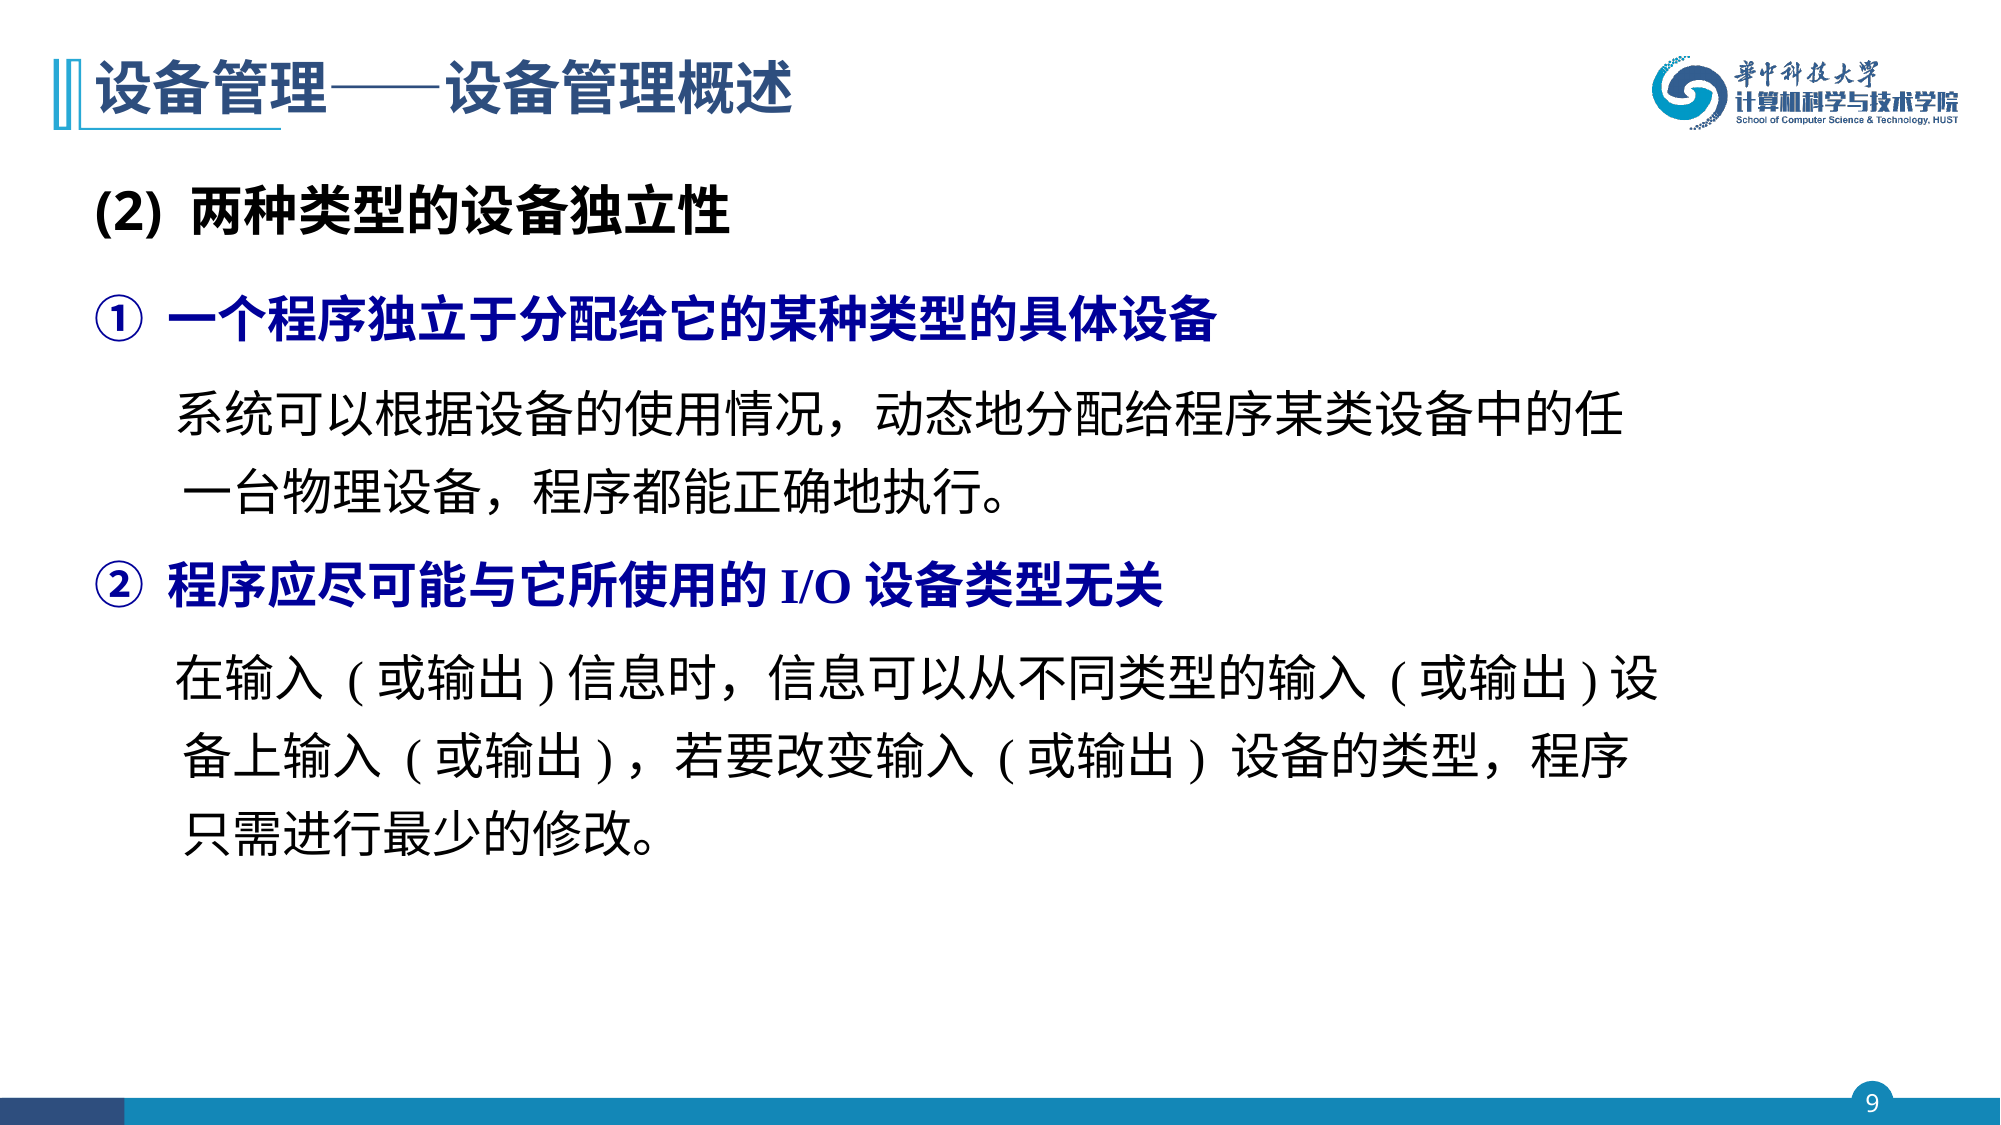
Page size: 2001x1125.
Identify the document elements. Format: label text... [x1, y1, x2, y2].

title 设备管理——设备管理概述 [80, 51, 1653, 136]
text_box (2) 两种类型的设备独立性 ① 一个程序独立于分配给它的某种类型的具体设备 系统可以根据设备的使用情况，动态地分配给程序某类设备中的任一台物理设备，程序都能正确地执行。 ② 程序应尽可能与它所使用的I/O设备类型无关 在输入 (或输出)信息时，信息可以从不同类型的输入 (或输出)设备上输入 (或输出)，若要改变输入 (或输出) 设备的类型，程序只需进行最少的修改。 [79, 136, 1686, 870]
picture [1653, 56, 1678, 79]
picture [1653, 56, 1958, 130]
